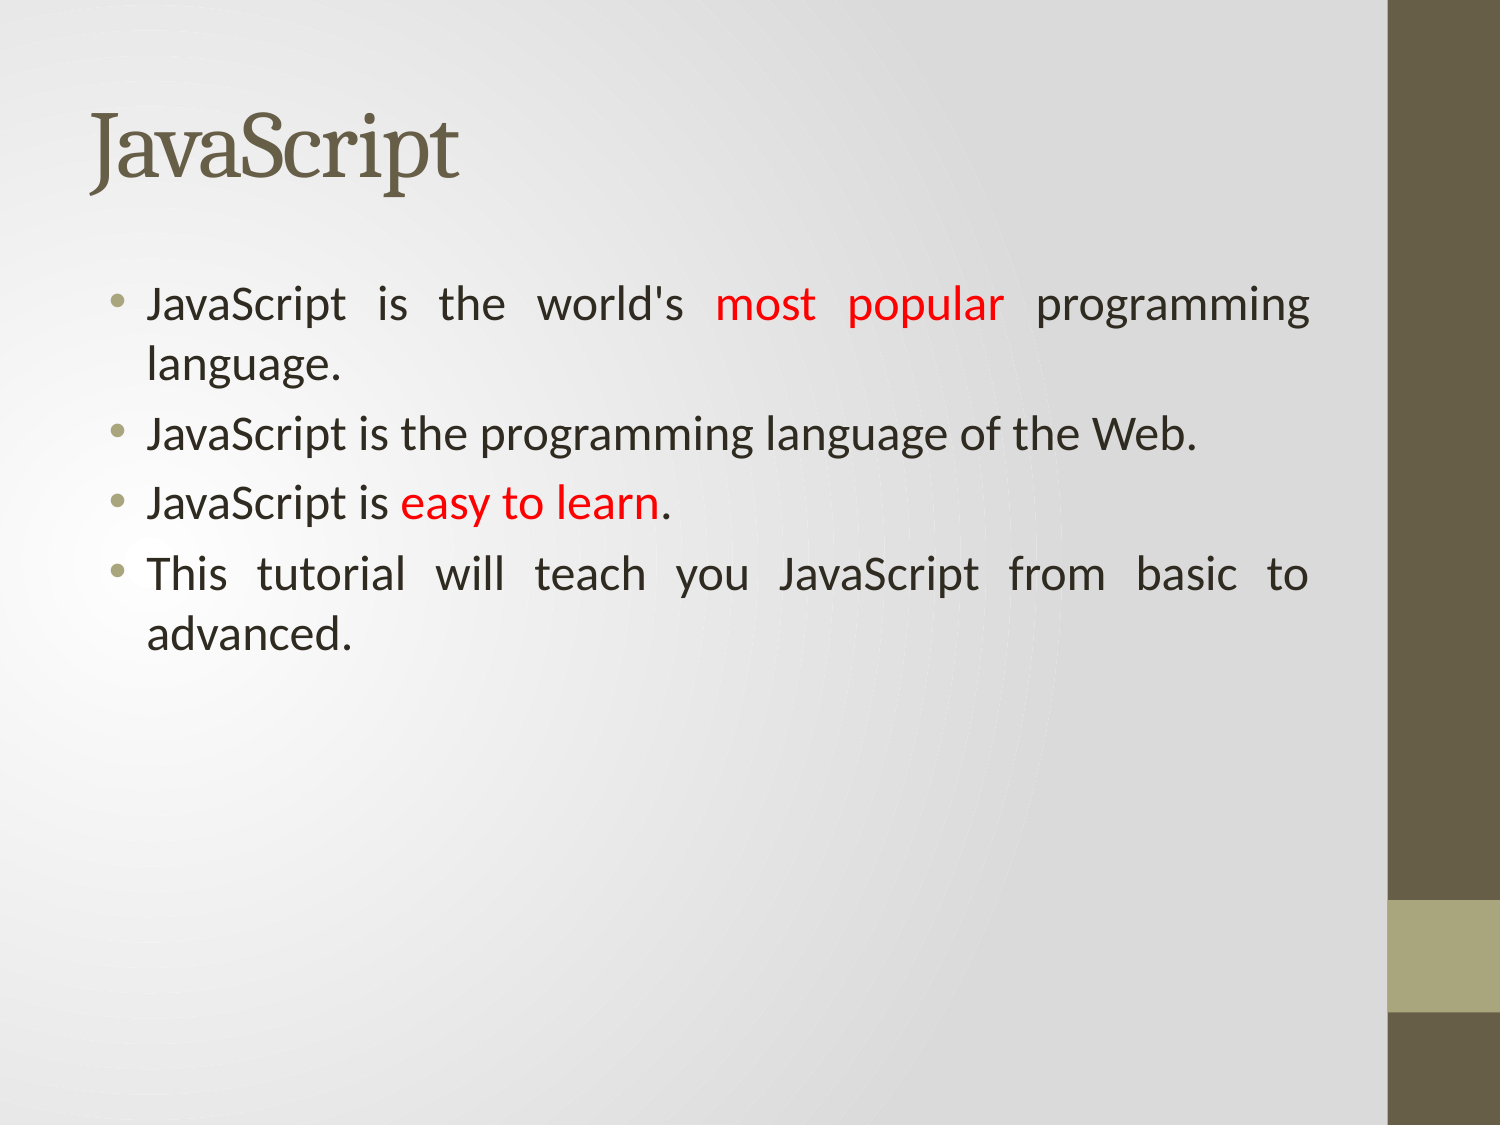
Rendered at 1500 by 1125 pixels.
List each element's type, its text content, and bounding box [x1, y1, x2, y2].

list JavaScript is the world's most popular programming language. JavaScript is the programming language of the Web. JavaScript is easy to learn. This tutorial will teach you JavaScript from basic to advanced. [75, 262, 1325, 1050]
title JavaScript [75, 45, 1325, 233]
